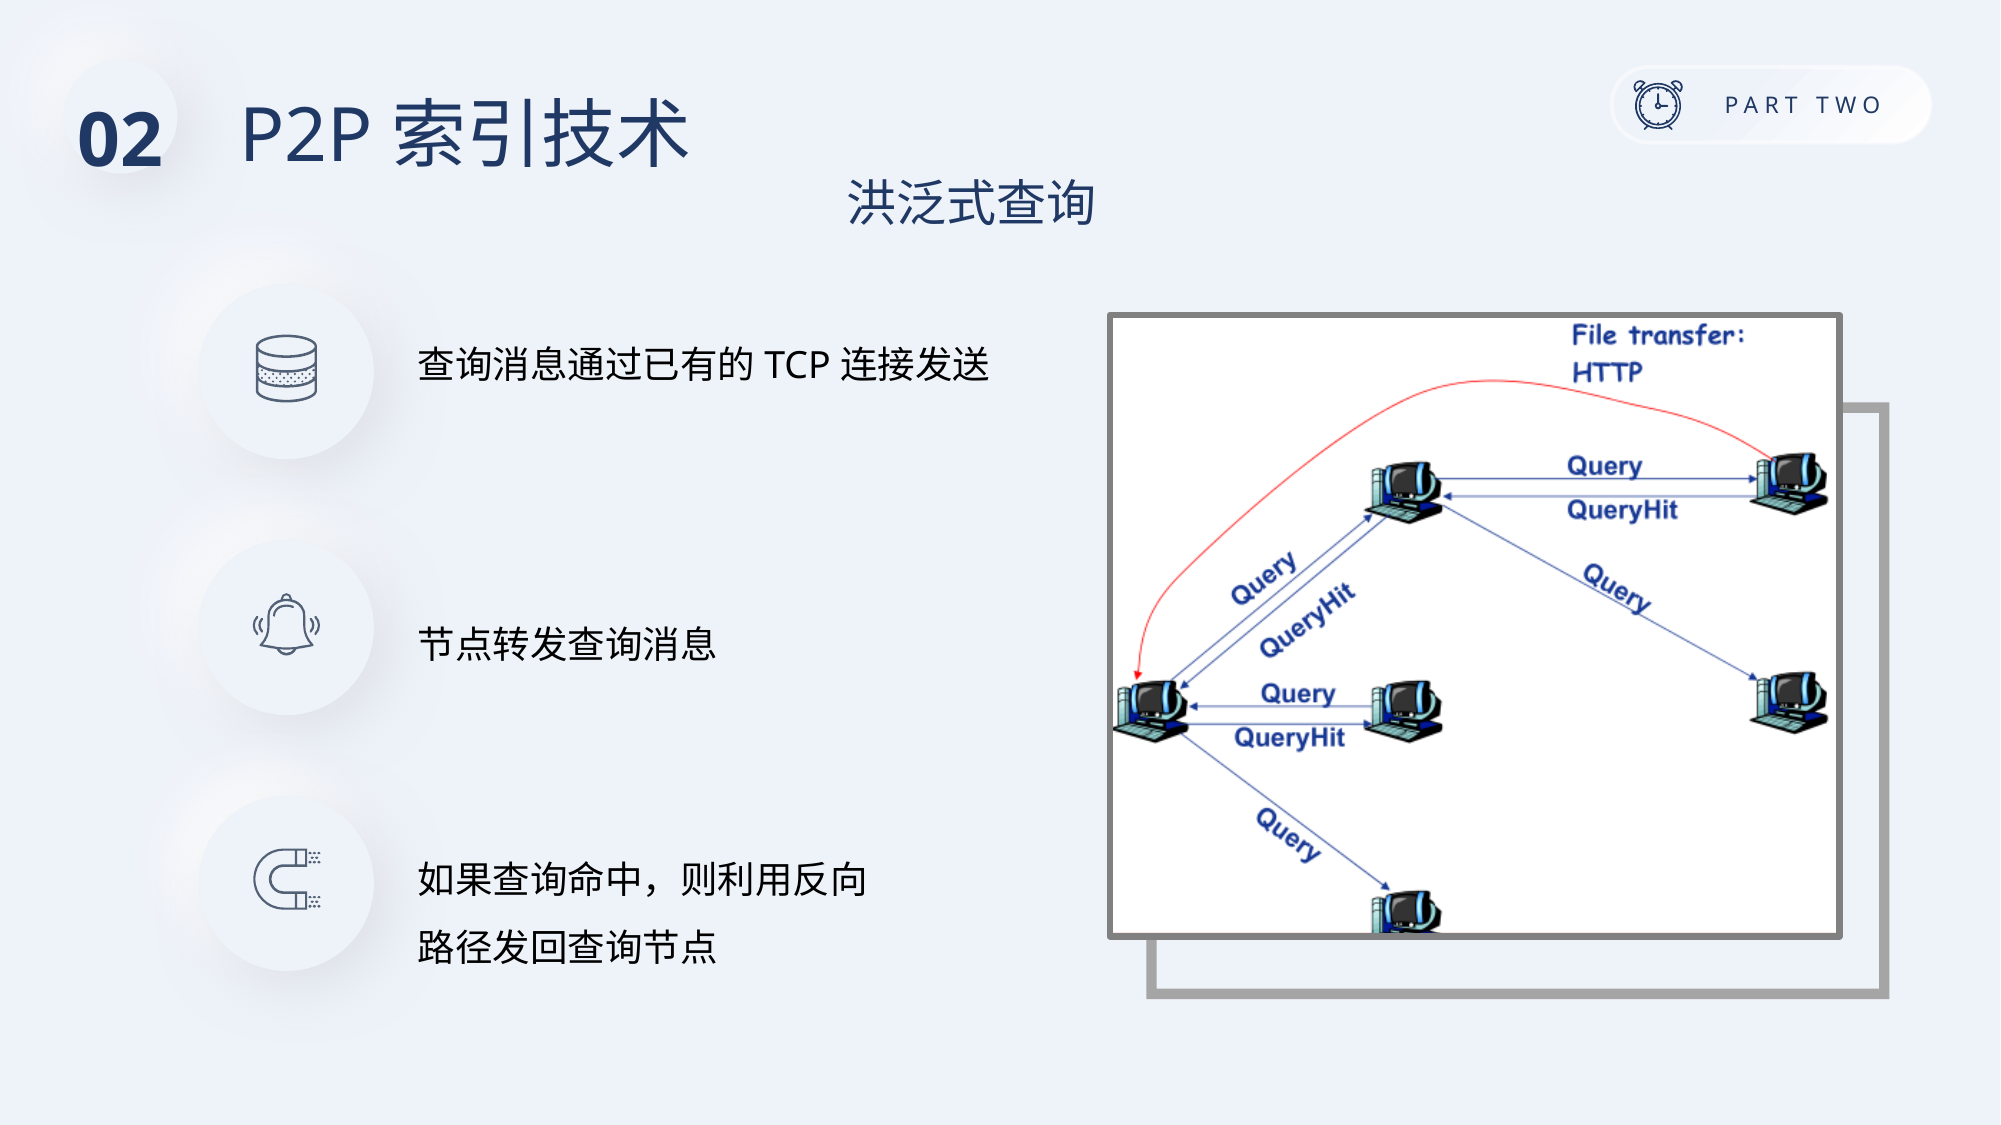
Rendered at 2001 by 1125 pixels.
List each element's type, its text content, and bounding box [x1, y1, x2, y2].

text_box 如果查询命中，则利用反向 路径发回查询节点 [403, 833, 986, 969]
picture [1112, 318, 1837, 934]
text_box 洪泛式查询 [683, 164, 1260, 239]
text_box 查询消息通过已有的TCP连接发送 [403, 318, 1099, 386]
text_box 节点转发查询消息 [403, 598, 781, 666]
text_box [198, 540, 374, 716]
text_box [63, 59, 178, 191]
text_box P2P索引技术 [224, 78, 726, 184]
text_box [198, 284, 374, 460]
text_box [1145, 401, 1890, 1000]
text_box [198, 795, 374, 971]
